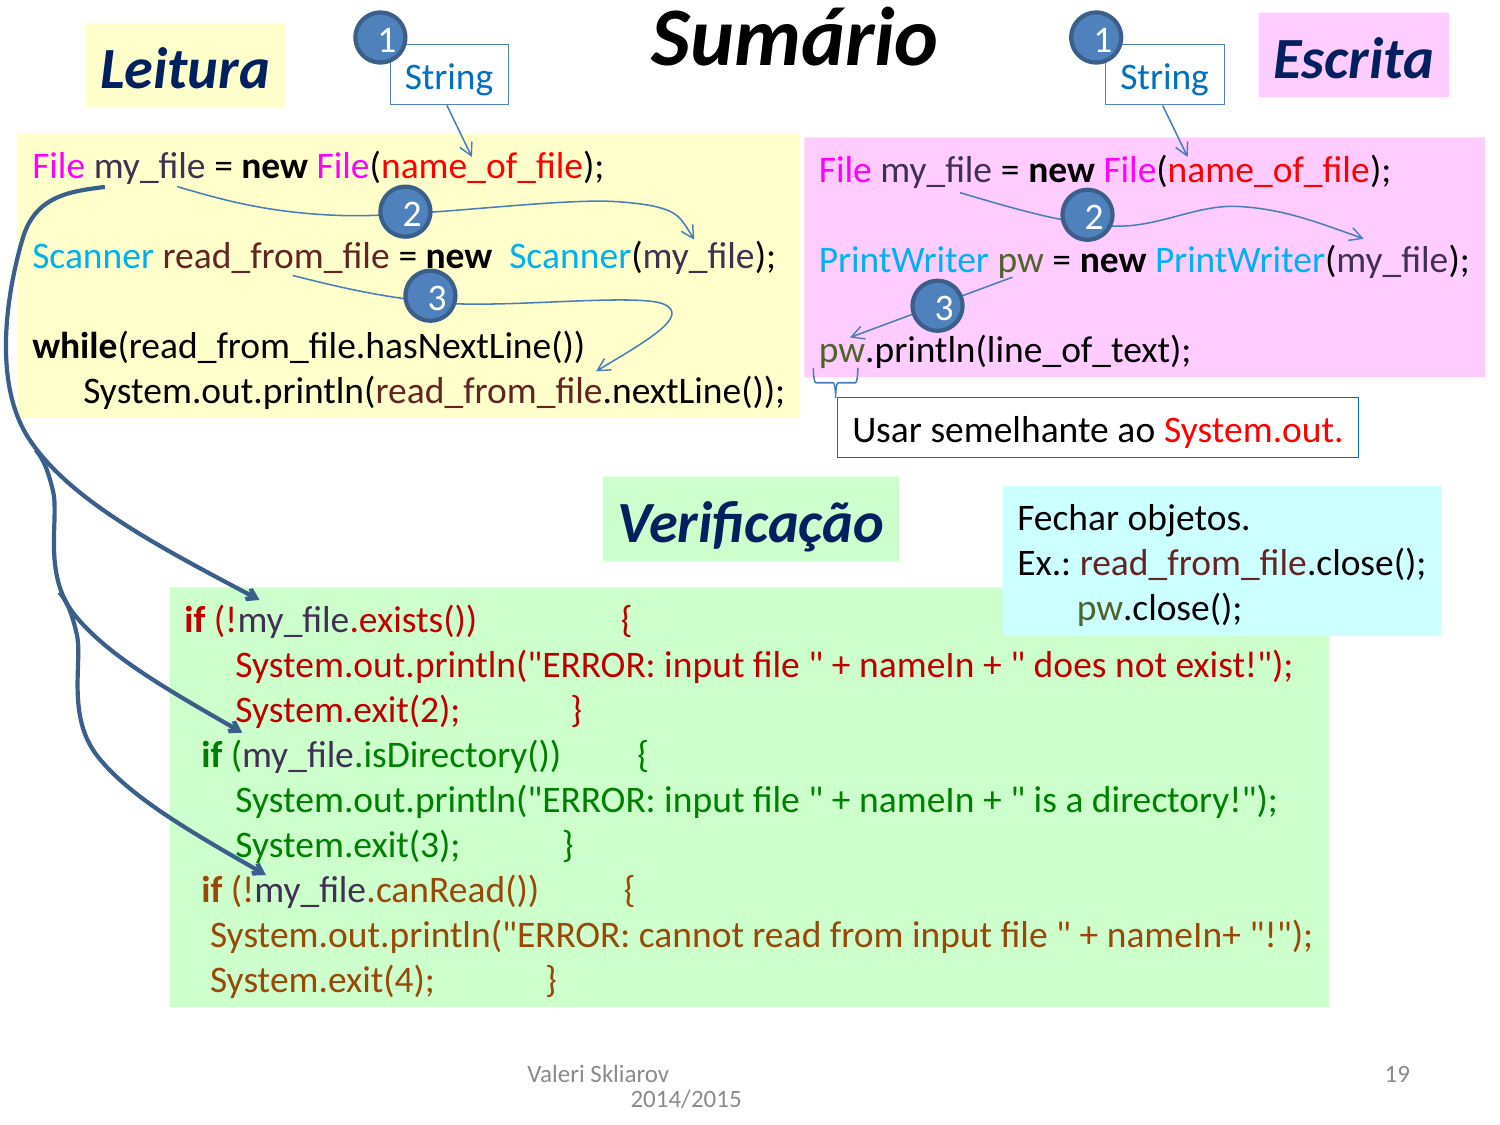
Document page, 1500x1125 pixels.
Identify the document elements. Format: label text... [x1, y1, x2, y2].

text_box if (!my_file.exists()) { System.out.println("ERROR: input file " + nameIn + " does not exist!"); System.exit(2); } if (my_file.isDirectory()) { System.out.println("ERROR: input file " + nameIn + " is a directory!"); System.exit(3); } if (!my_file.canRead()) { System.out.println("ERROR: cannot read from input file " + nameIn+ "!"); System.exit(4); } [169, 587, 1330, 1008]
text_box File my_file = new File(name_of_file); PrintWriter pw = new PrintWriter(my_file); pw.println(line_of_text); [804, 137, 1485, 378]
footer Valeri Skliarov 2014/2015 [512, 1042, 988, 1103]
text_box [292, 270, 672, 372]
text_box Fechar objetos. Ex.: read_from_file.close(); pw.close(); [1002, 485, 1442, 636]
text_box File my_file = new File(name_of_file); Scanner read_from_file = new Scanner(my_file); while(read_from_file.hasNextLine()) System.out.println(read_from_file.nextLine()); [17, 133, 801, 418]
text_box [355, 12, 510, 158]
text_box Sumário [636, 0, 955, 90]
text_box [813, 367, 1362, 459]
text_box Verificação [602, 476, 899, 562]
text_box Escrita [1258, 12, 1449, 98]
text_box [267, 186, 695, 240]
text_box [959, 189, 1364, 241]
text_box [1070, 12, 1226, 158]
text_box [5, 186, 267, 876]
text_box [849, 276, 1013, 338]
text_box Leitura [85, 23, 286, 108]
slide_number 19 [1074, 1042, 1425, 1103]
